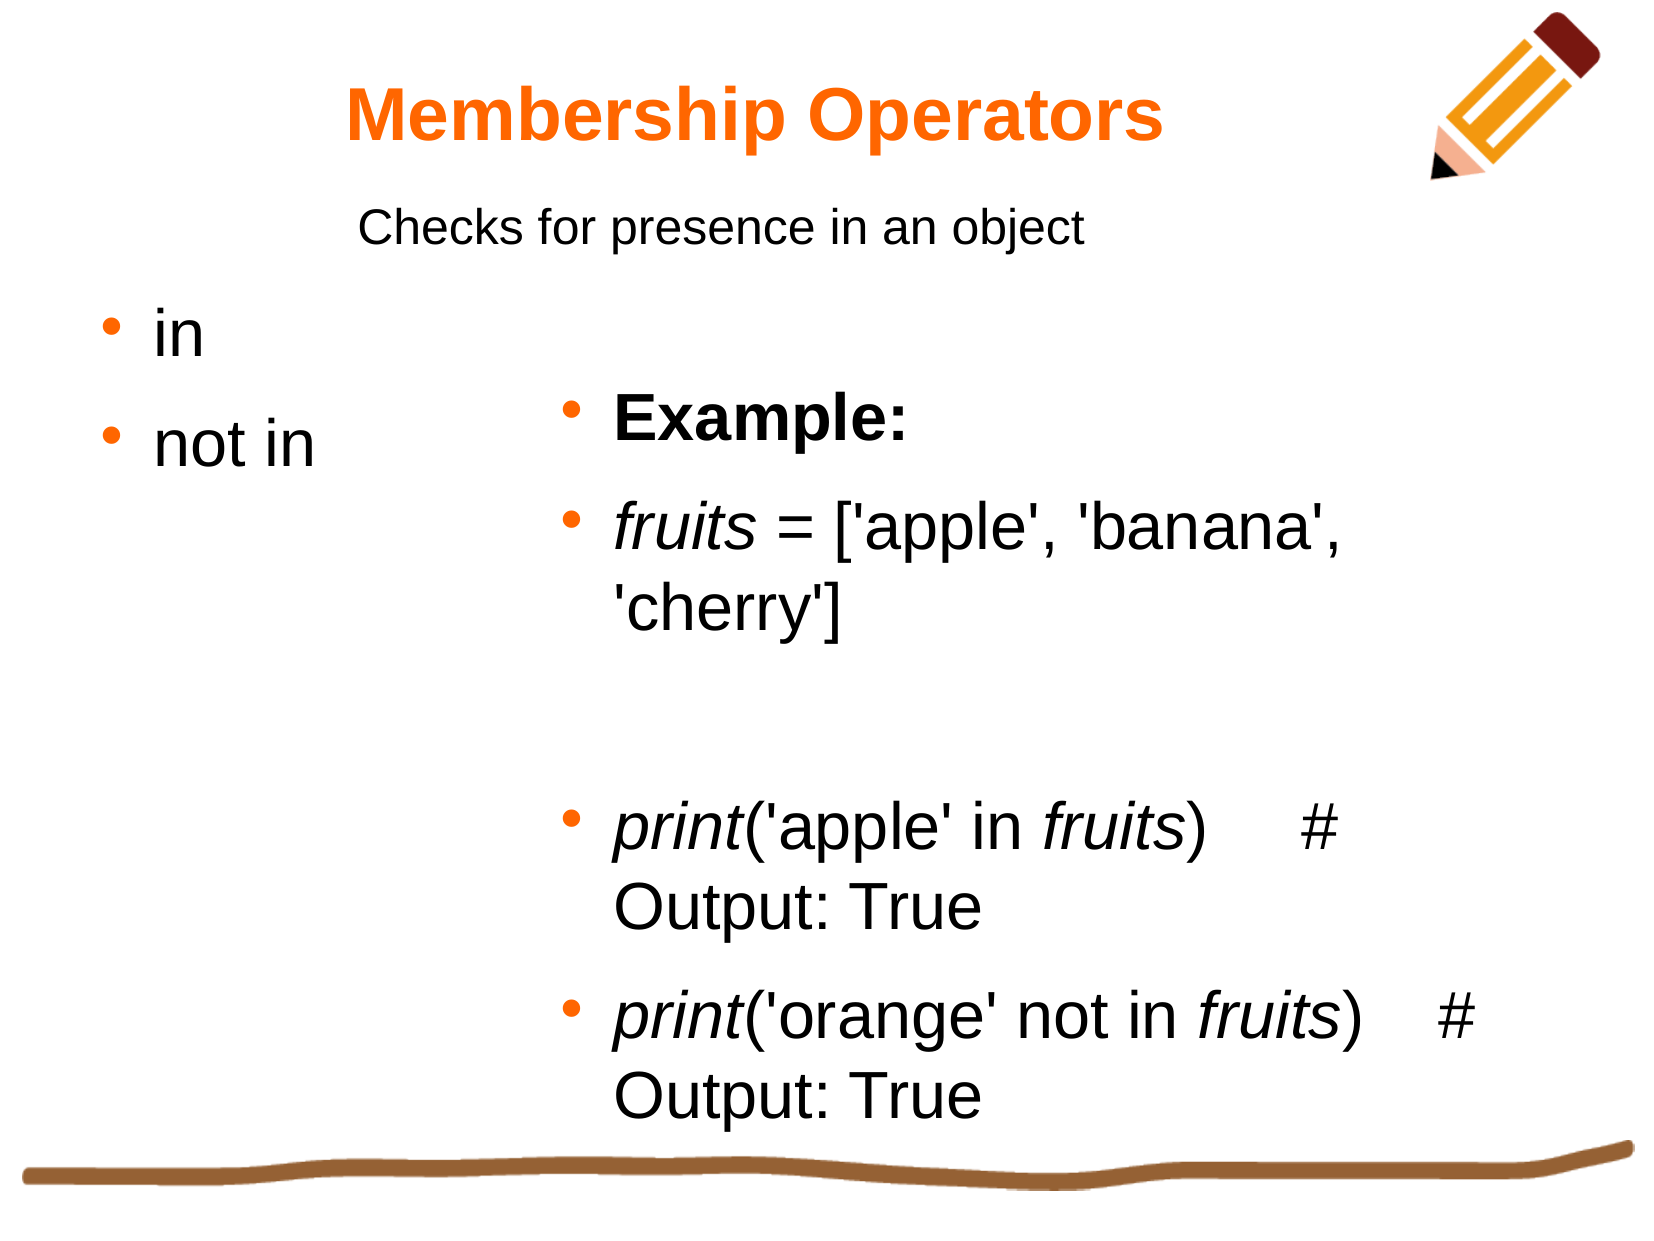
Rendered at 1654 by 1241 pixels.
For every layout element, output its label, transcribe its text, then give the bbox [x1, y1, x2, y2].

picture [1430, 12, 1601, 181]
text_box Membership Operators [82, 49, 1430, 172]
picture [22, 1140, 542, 1191]
text_box Example: fruits = ['apple', 'banana', 'cherry'] print('apple' in fruits) # Output: True print('orange' not in fruits) # Output: True [542, 373, 1536, 1205]
picture [1536, 1140, 1635, 1191]
text_box in not in [82, 290, 449, 567]
text_box Checks for presence in an object [342, 187, 1122, 272]
